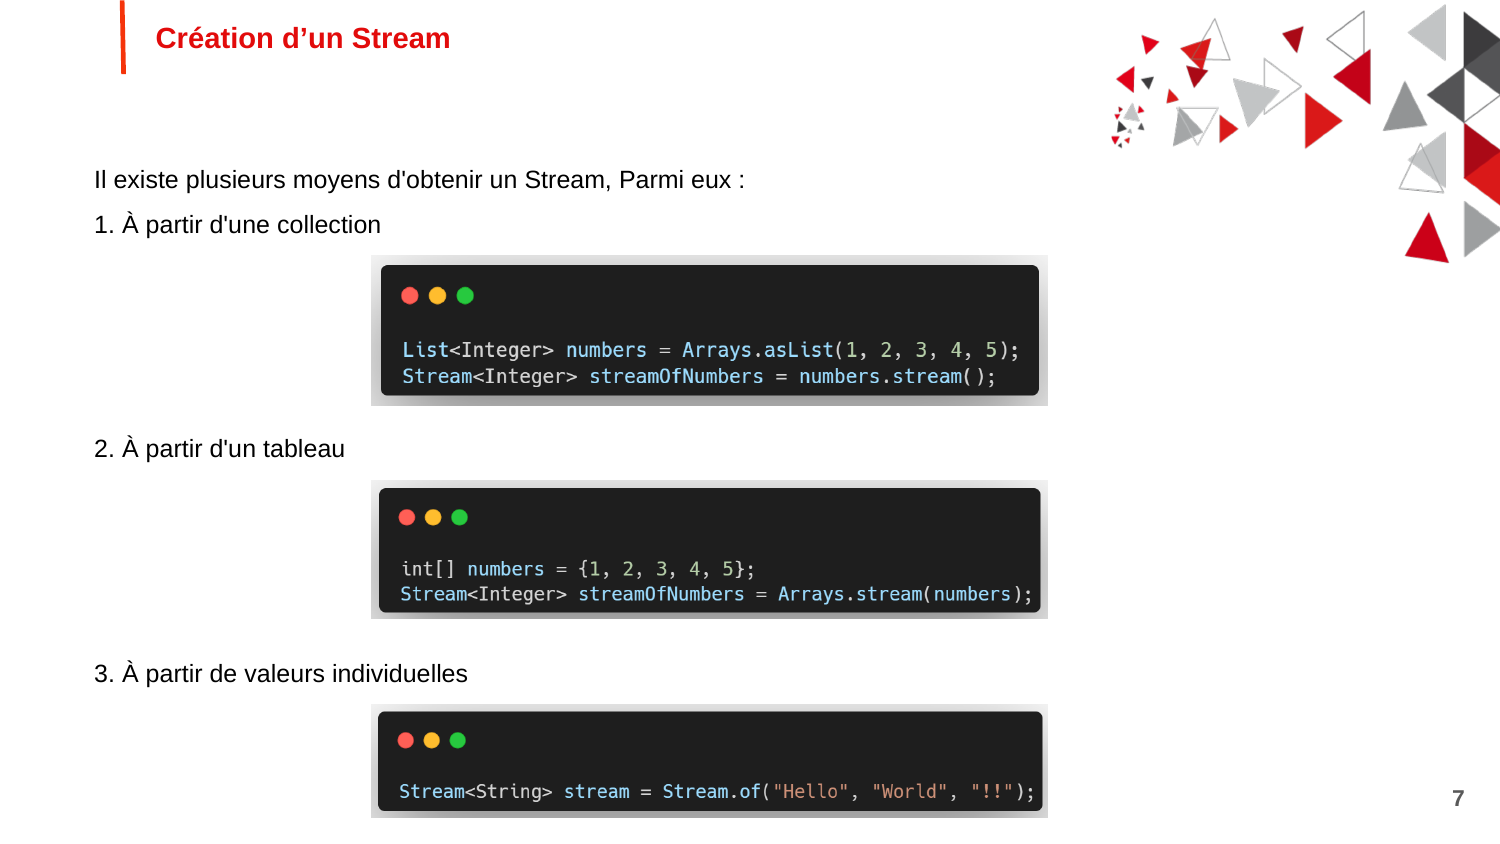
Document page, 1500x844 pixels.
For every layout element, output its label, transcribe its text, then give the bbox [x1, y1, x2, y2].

picture [370, 704, 1048, 819]
picture [370, 255, 1048, 406]
picture [1110, 0, 1500, 268]
text_box Il existe plusieurs moyens d'obtenir un Stream, Parmi eux : 1. À partir d'une collection 2. À partir d'un tableau 3. À partir de valeurs individuelles [62, 133, 1357, 703]
text_box Création d’un Stream [140, 4, 793, 70]
picture [370, 479, 1048, 620]
slide_number ‹#› [1389, 764, 1480, 830]
